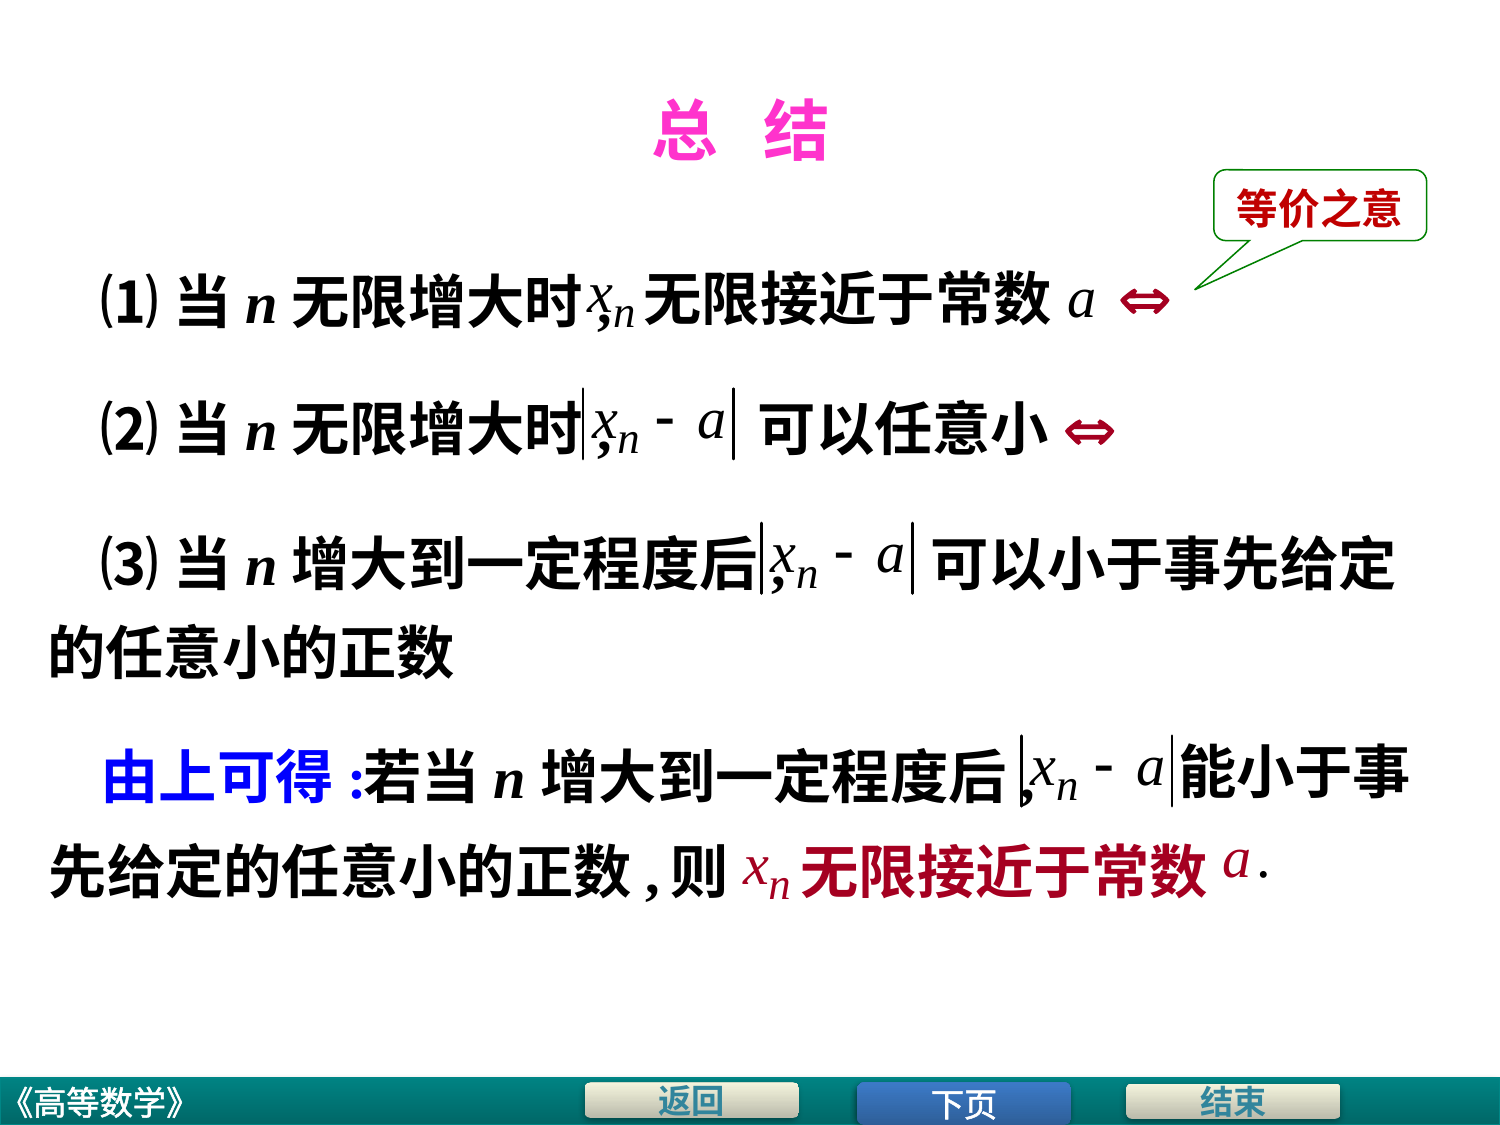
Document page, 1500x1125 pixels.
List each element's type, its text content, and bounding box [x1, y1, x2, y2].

text_box 无限接近于常数 [800, 827, 1231, 905]
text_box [581, 261, 641, 334]
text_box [1015, 731, 1179, 811]
text_box 若当n增大到一定程度后, [363, 733, 1011, 811]
text_box 下页 [856, 1082, 1072, 1125]
text_box ⑴当n无限增大时, [100, 258, 586, 336]
text_box 无限接近于常数 [643, 255, 1074, 333]
text_box 可以任意小 [757, 385, 1101, 463]
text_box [1063, 285, 1102, 324]
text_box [736, 833, 796, 906]
text_box 由上可得: [100, 733, 363, 811]
text_box ⑵当n无限增大时, [100, 385, 574, 463]
text_box ⑶当n增大到一定程度后, [100, 519, 753, 597]
text_box 先给定的任意小的正数, [48, 827, 670, 905]
text_box 能小于事 [1178, 727, 1433, 805]
text_box 总 结 [585, 80, 897, 169]
text_box  [1117, 252, 1203, 330]
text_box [755, 518, 919, 599]
text_box 的任意小的正数 [47, 609, 519, 687]
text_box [577, 384, 741, 464]
text_box  [1062, 383, 1117, 461]
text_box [1219, 845, 1270, 897]
text_box 可以小于事先给定 [930, 519, 1427, 597]
text_box 则 [670, 827, 742, 905]
text_box 等价之意 [1194, 169, 1427, 290]
